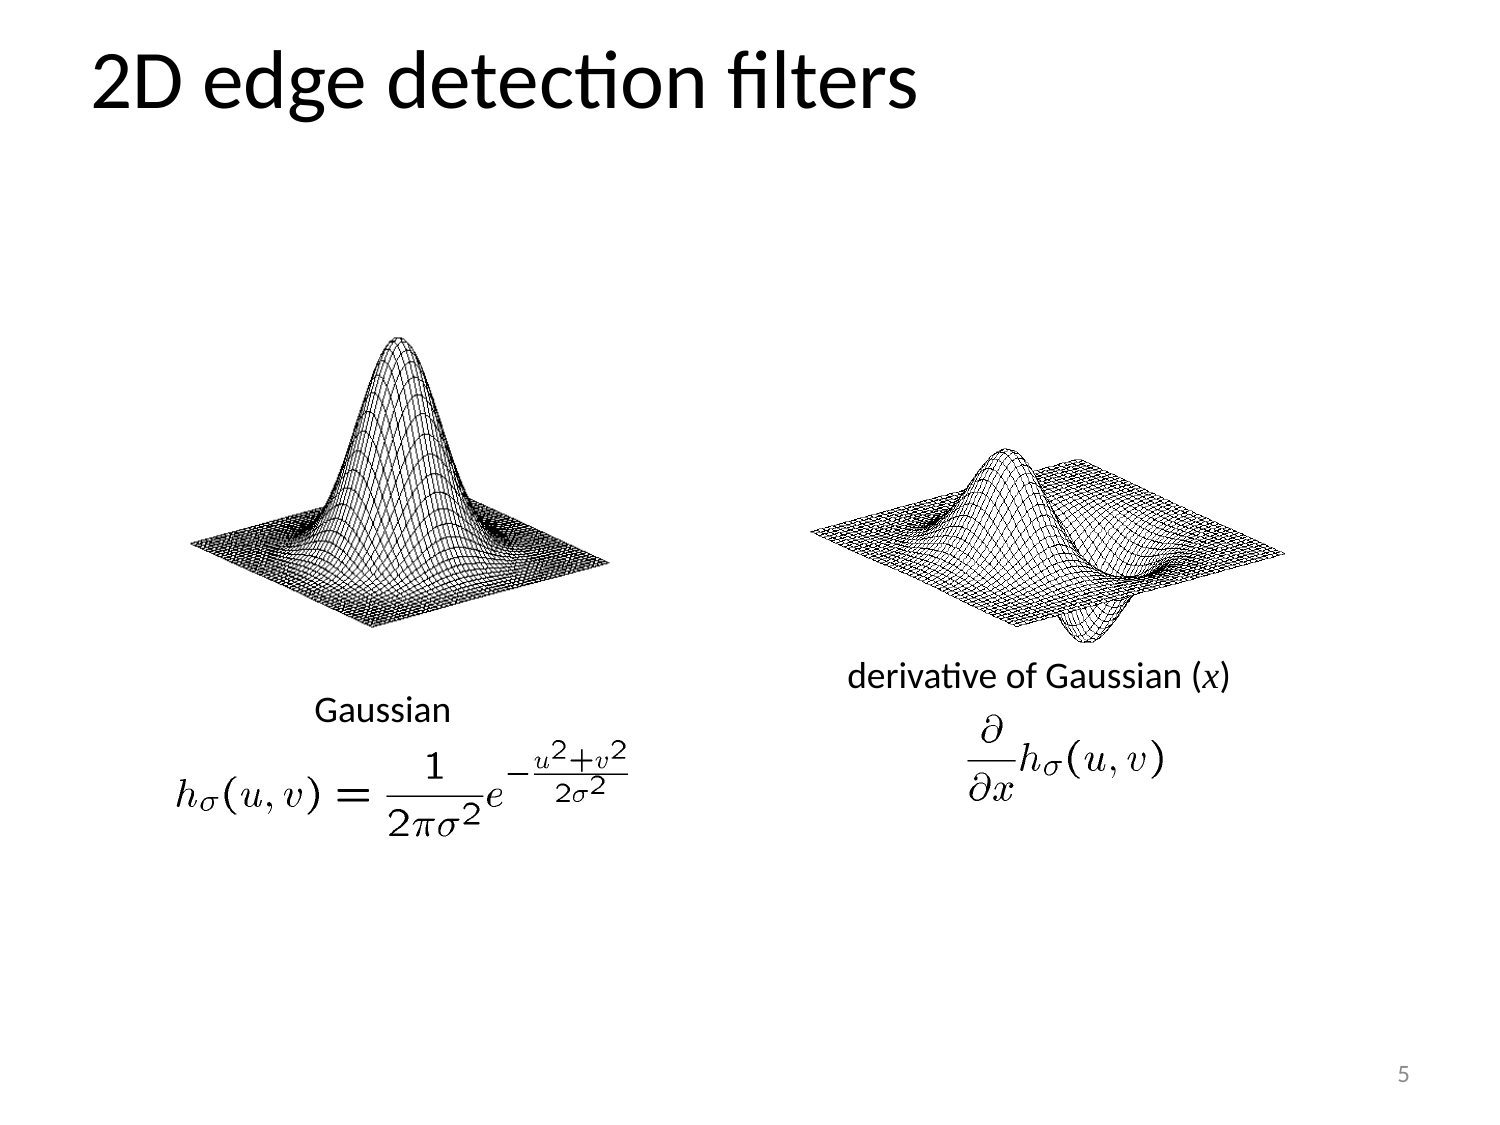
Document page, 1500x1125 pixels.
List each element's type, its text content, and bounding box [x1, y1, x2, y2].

title 2D edge detection filters [75, 0, 1425, 150]
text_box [174, 324, 624, 641]
slide_number 5 [1074, 1042, 1425, 1103]
text_box Gaussian [299, 677, 467, 737]
picture [967, 714, 1163, 802]
picture [176, 738, 628, 838]
text_box derivative of Gaussian (x) [832, 663, 1246, 704]
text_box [799, 437, 1294, 654]
